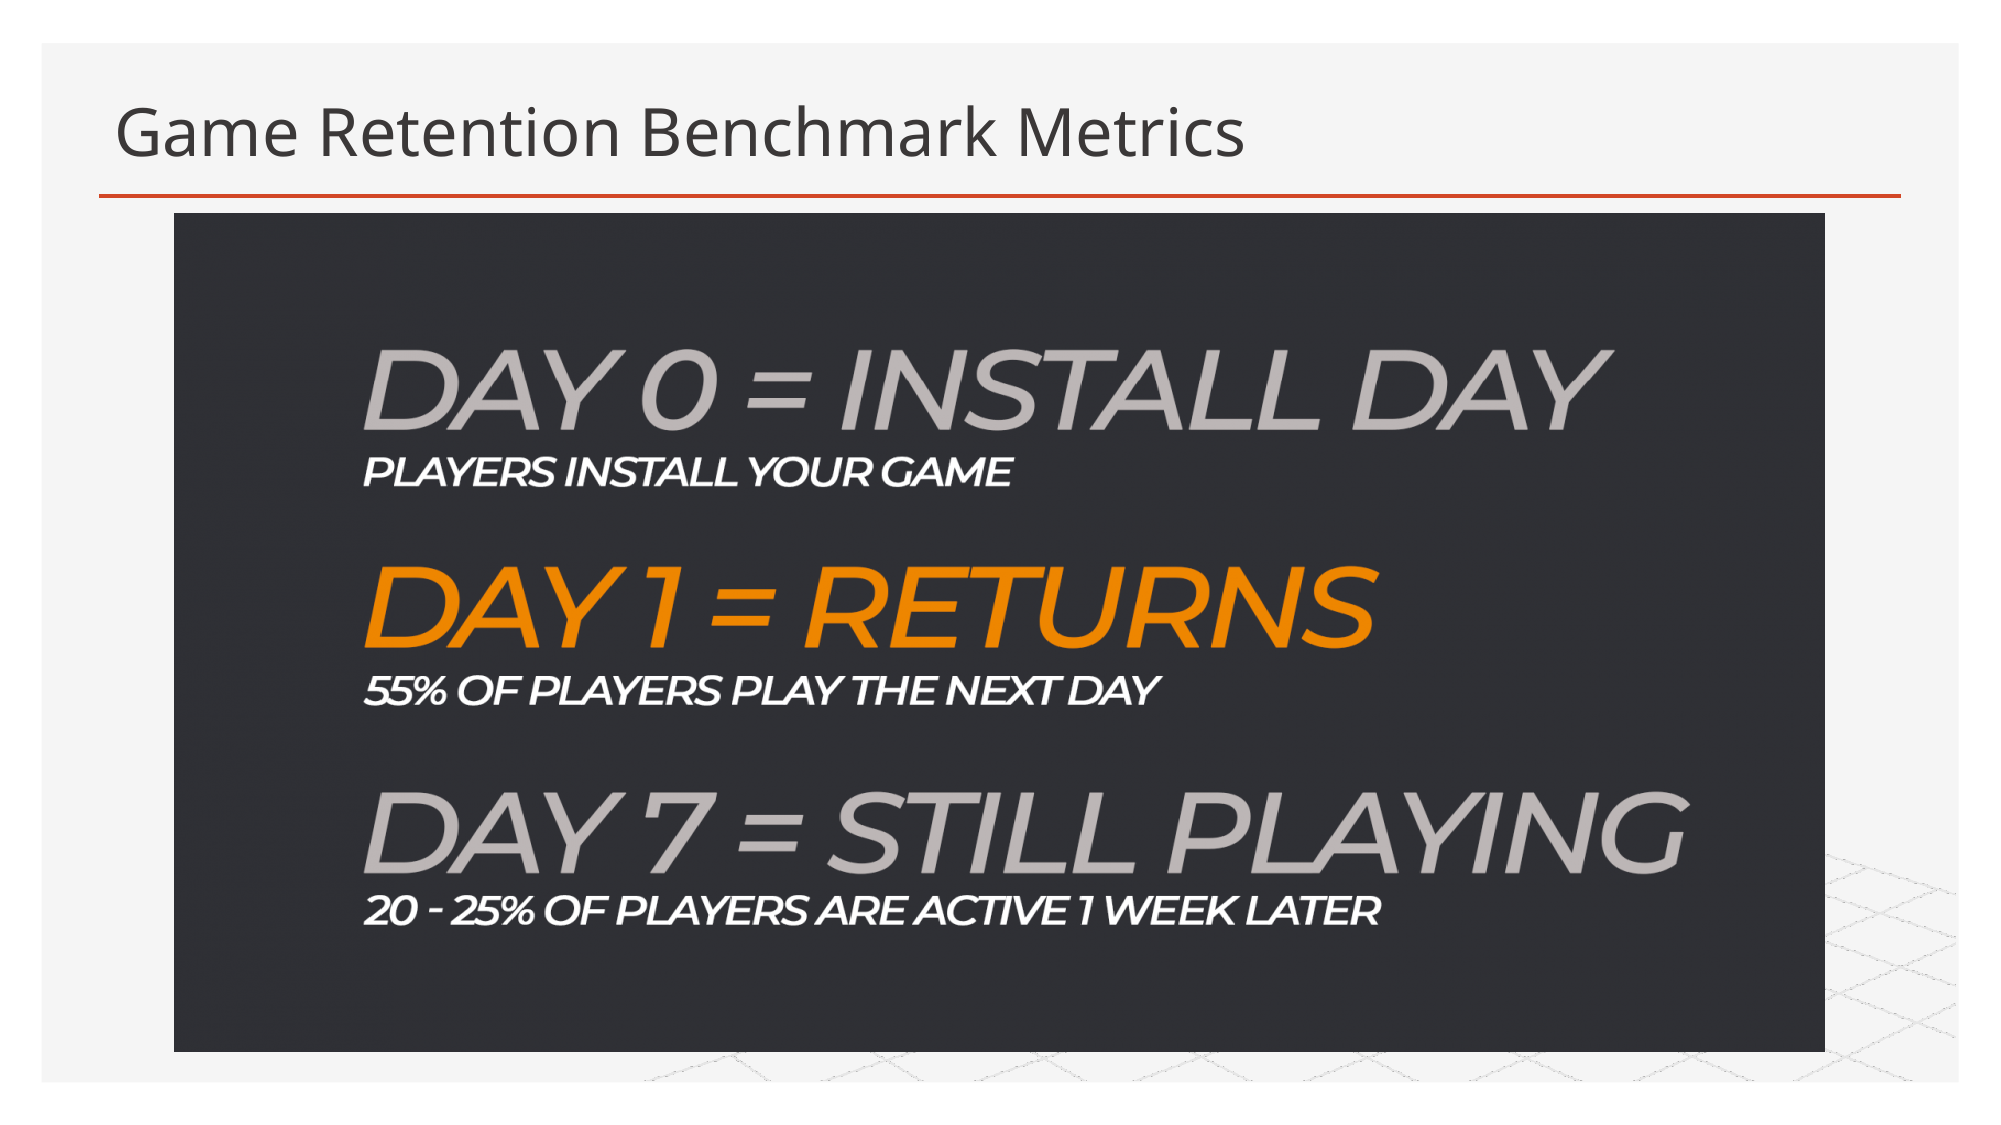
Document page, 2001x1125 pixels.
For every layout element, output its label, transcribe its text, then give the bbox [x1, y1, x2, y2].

title Game Retention Benchmark Metrics [99, 73, 1901, 197]
picture [174, 213, 1956, 1081]
